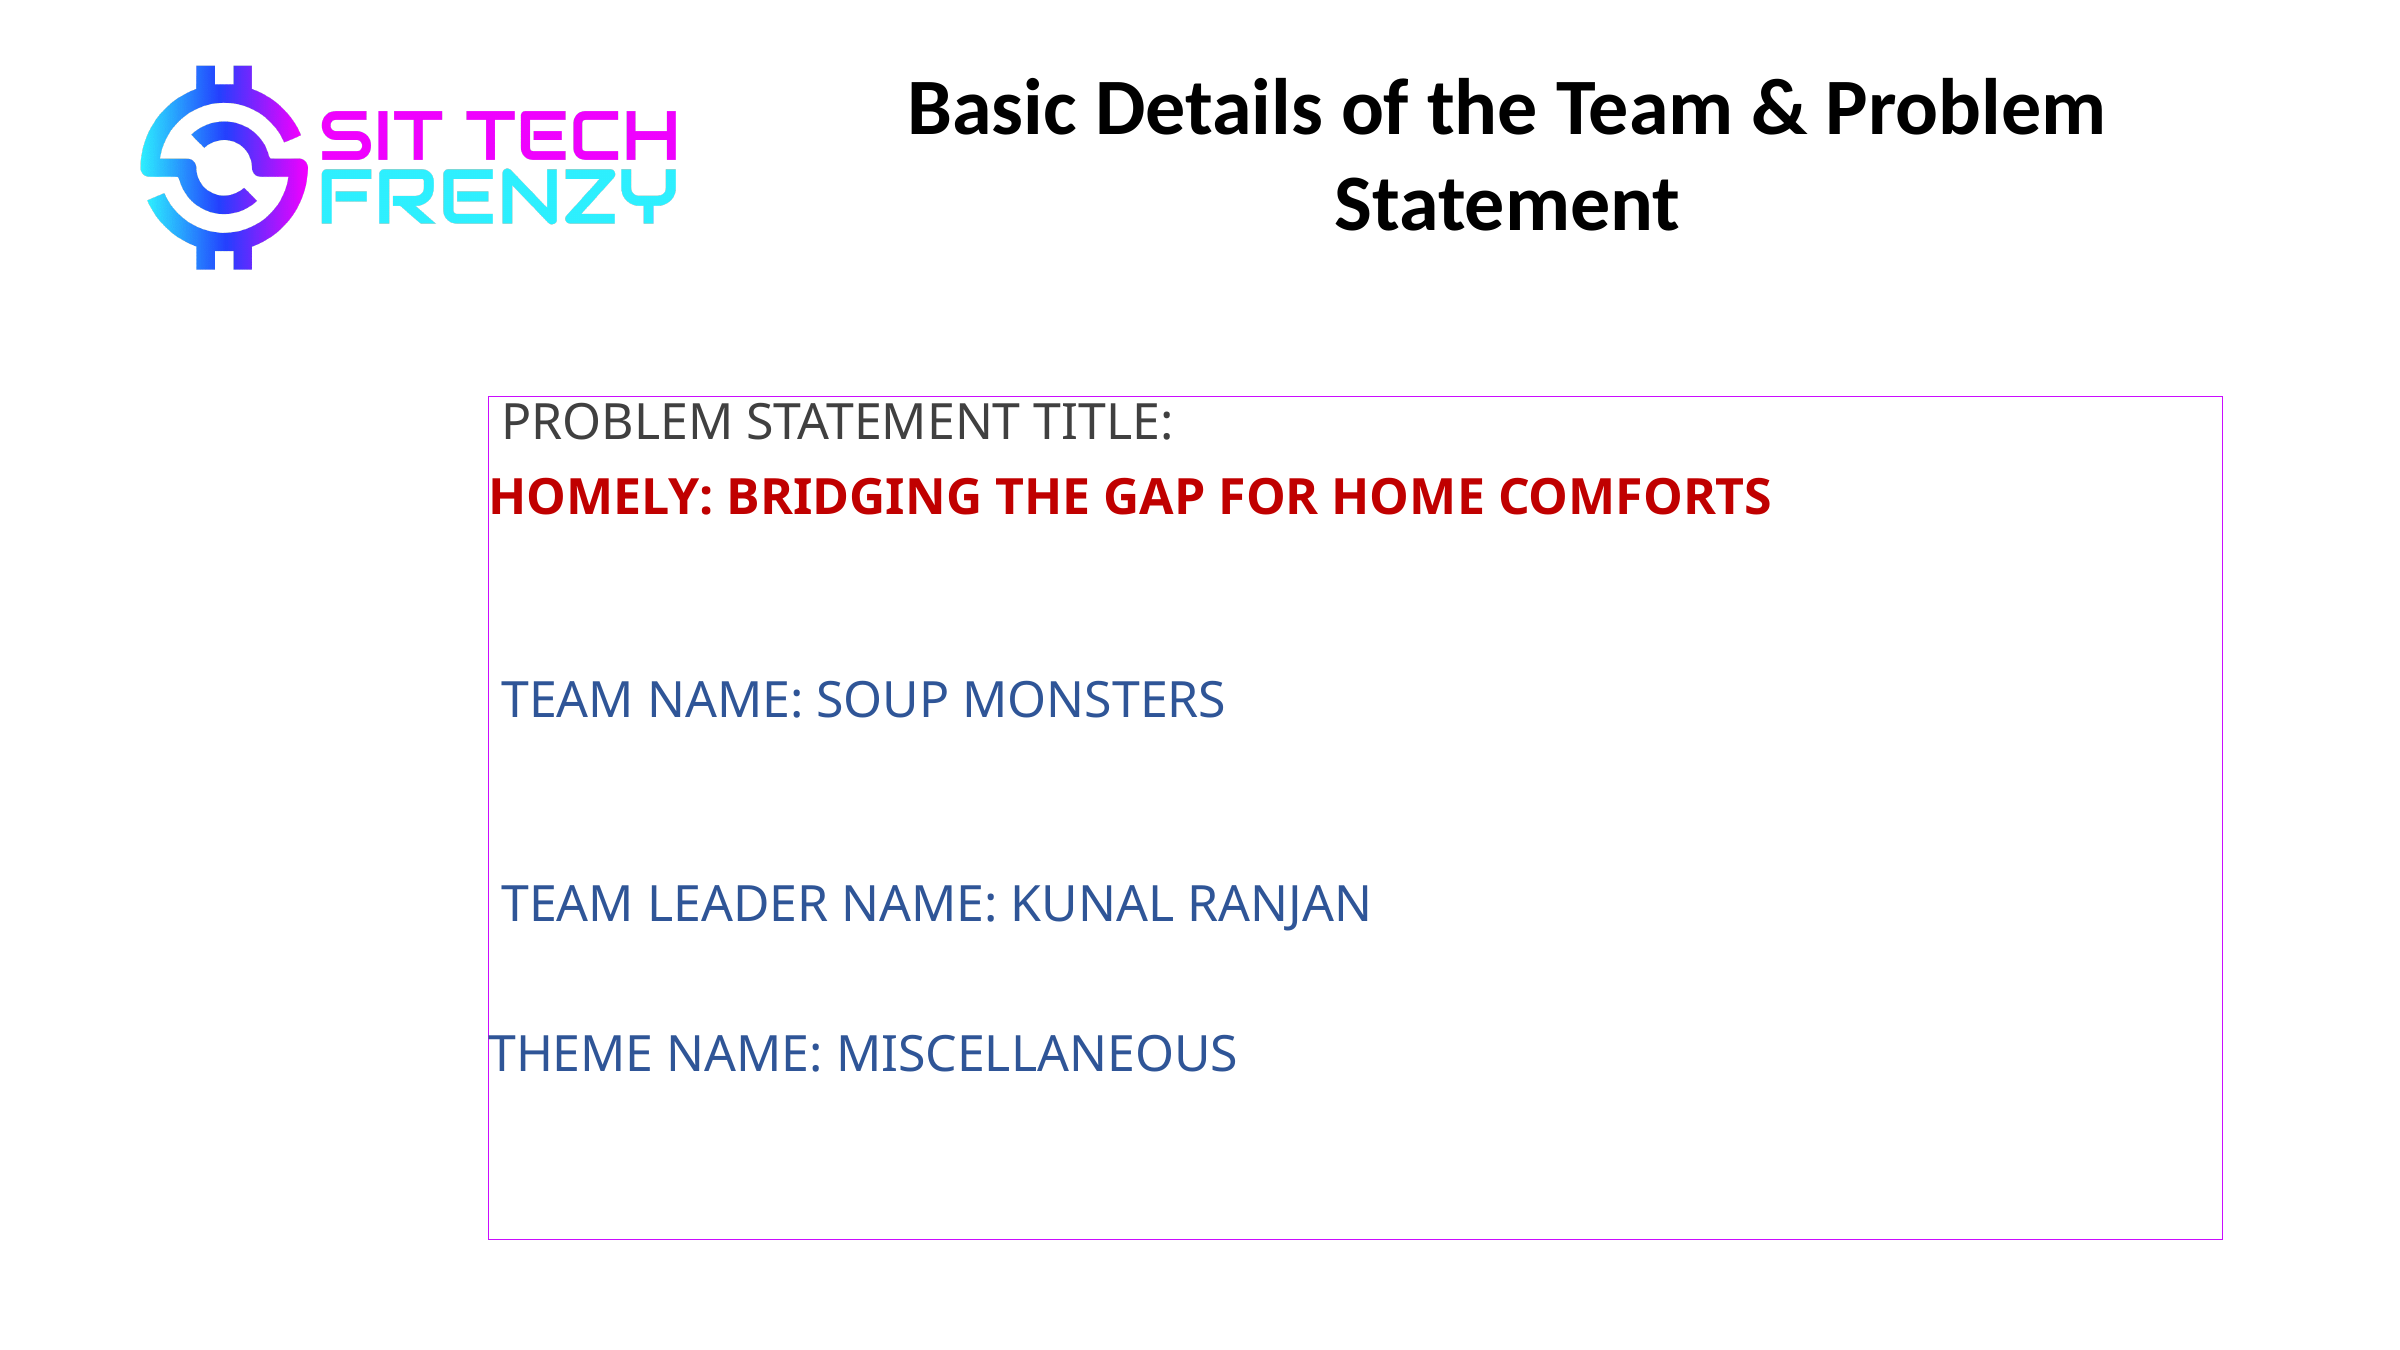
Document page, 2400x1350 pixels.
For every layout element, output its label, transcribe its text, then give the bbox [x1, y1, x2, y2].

text_box Problem Statement Title: HomeLY: Bridging the Gap for Home Comforts Team Name: Soup Monsters Team Leader Name: Kunal Ranjan Theme Name: Miscellaneous [488, 396, 2223, 1240]
picture [45, 0, 769, 346]
title Basic Details of the Team & Problem Statement [871, 54, 2144, 282]
